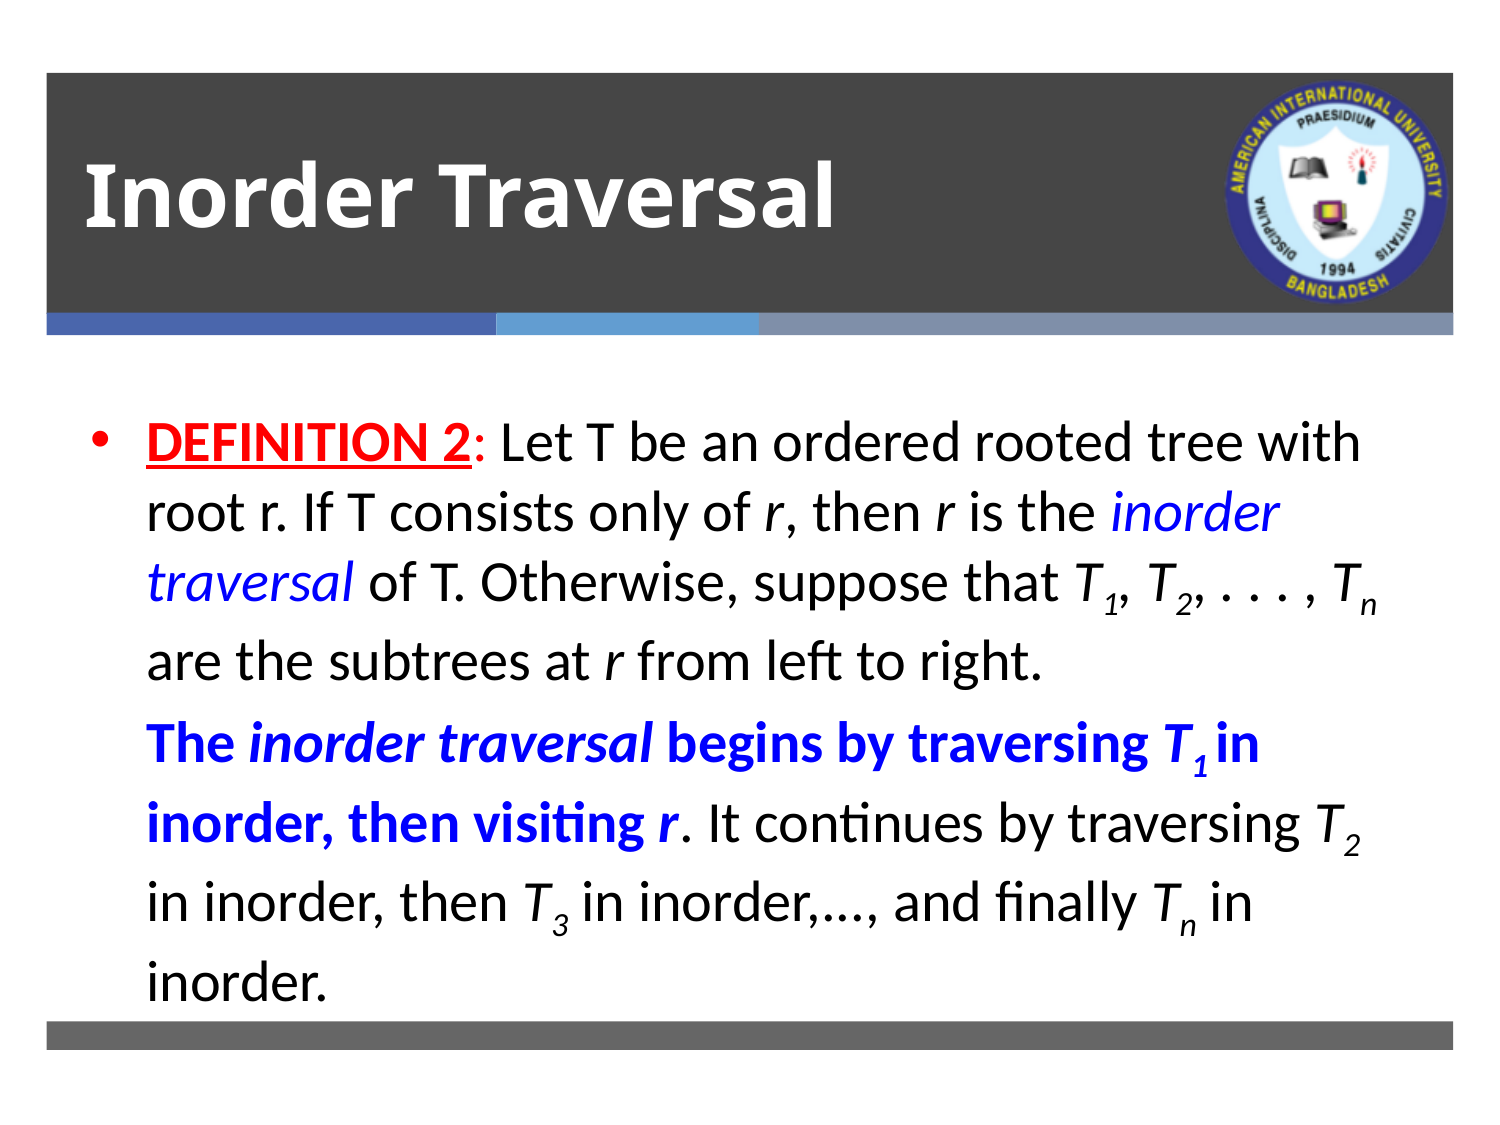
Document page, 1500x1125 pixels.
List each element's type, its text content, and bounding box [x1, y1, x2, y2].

text_box DEFINITION 2: Let T be an ordered rooted tree with root r. If T consists only of r, then r is the inorder traversal of T. Otherwise, suppose that T1, T2, . . . , Tn are the subtrees at r from left to right. The inorder traversal begins by traversing T1 in inorder, then visiting r. It continues by traversing T2 in inorder, then T3 in inorder,..., and ﬁnally Tn in inorder. [74, 395, 1425, 1005]
picture [1220, 75, 1454, 310]
title Inorder Traversal [69, 73, 1351, 253]
